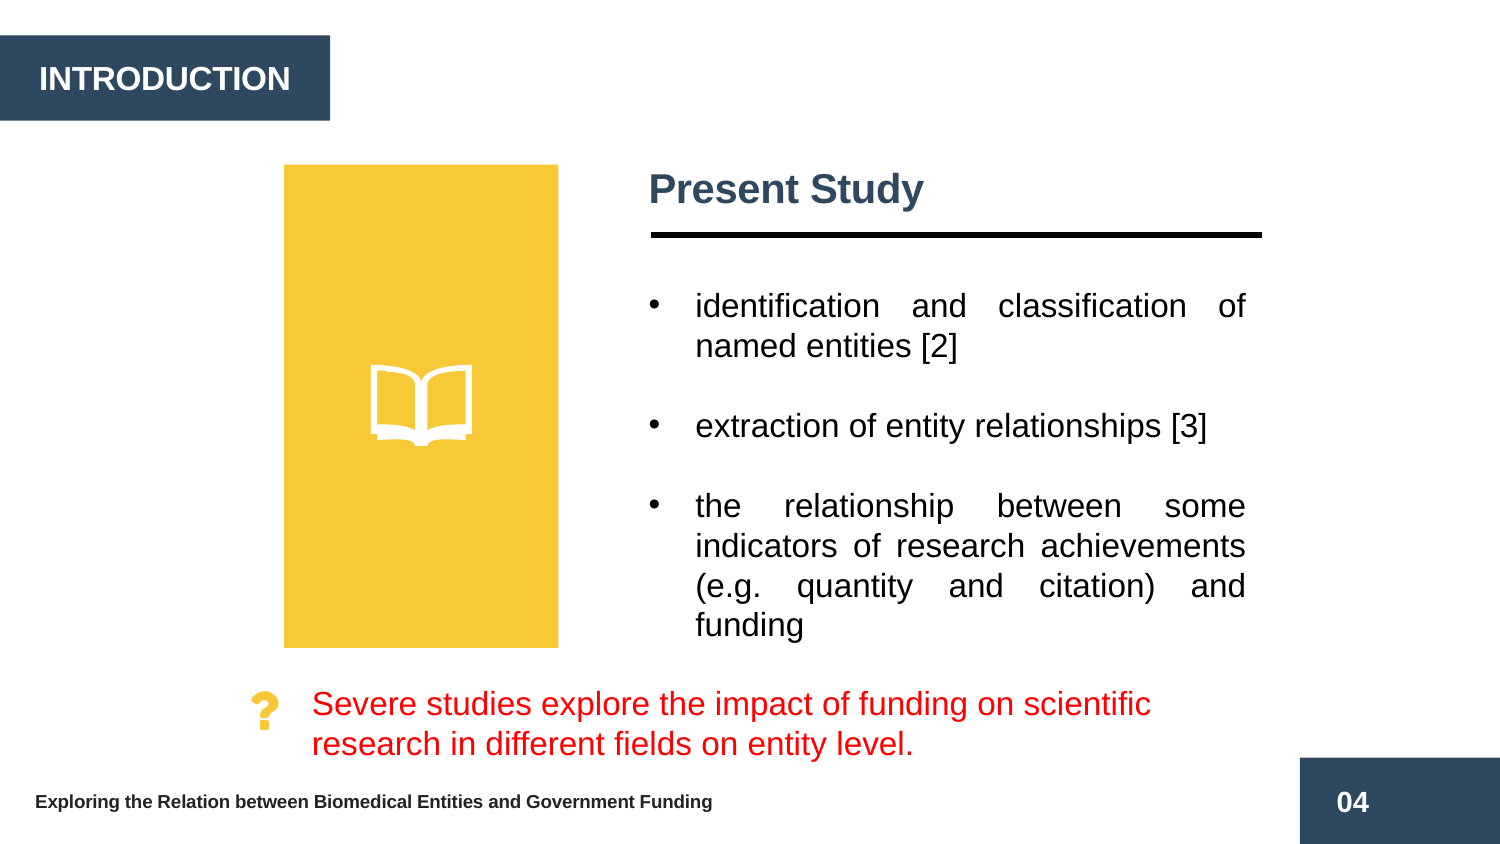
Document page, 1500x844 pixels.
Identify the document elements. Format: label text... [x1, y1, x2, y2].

text_box Present Study [633, 154, 952, 220]
text_box identification and classification of named entities [2] extraction of entity relationships [3] the relationship between some indicators of research achievements (e.g. quantity and citation) and funding [633, 276, 1262, 651]
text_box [0, 35, 331, 121]
text_box [282, 162, 561, 650]
text_box 04 [1321, 776, 1398, 826]
text_box Severe studies explore the impact of funding on scientific research in different fields on entity level. [297, 674, 1300, 770]
text_box [251, 691, 279, 718]
text_box [260, 720, 269, 730]
text_box [1298, 755, 1500, 844]
text_box Exploring the Relation between Biomedical Entities and Government Funding [20, 782, 755, 820]
text_box [370, 364, 472, 446]
